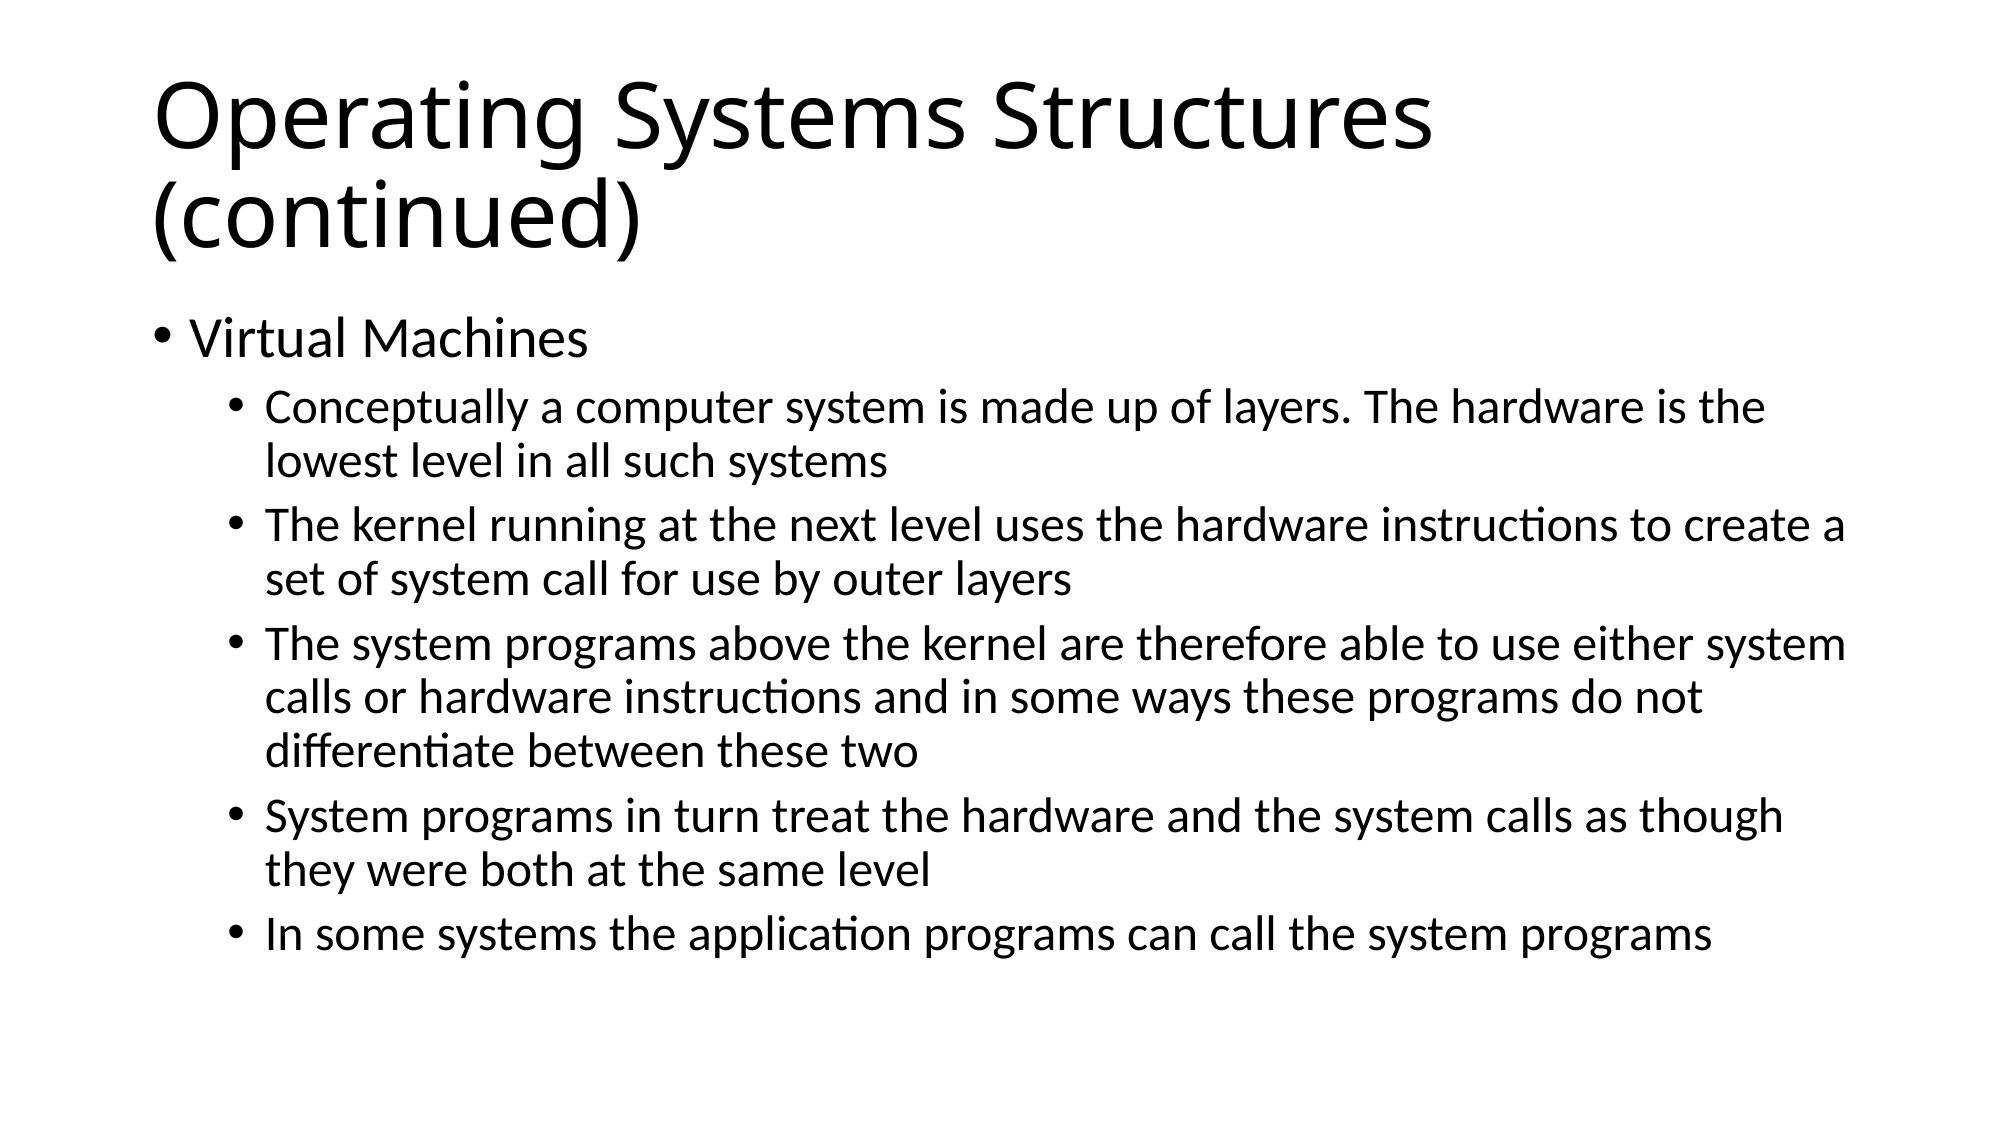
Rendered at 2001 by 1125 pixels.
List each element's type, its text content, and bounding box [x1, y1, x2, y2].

title Operating Systems Structures (continued) [137, 59, 1863, 278]
list Virtual Machines Conceptually a computer system is made up of layers. The hardware is the lowest level in all such systems The kernel running at the next level uses the hardware instructions to create a set of system call for use by outer layers The system programs above the kernel are therefore able to use either system calls or hardware instructions and in some ways these programs do not differentiate between these two System programs in turn treat the hardware and the system calls as though they were both at the same level In some systems the application programs can call the system programs [137, 299, 1882, 1014]
